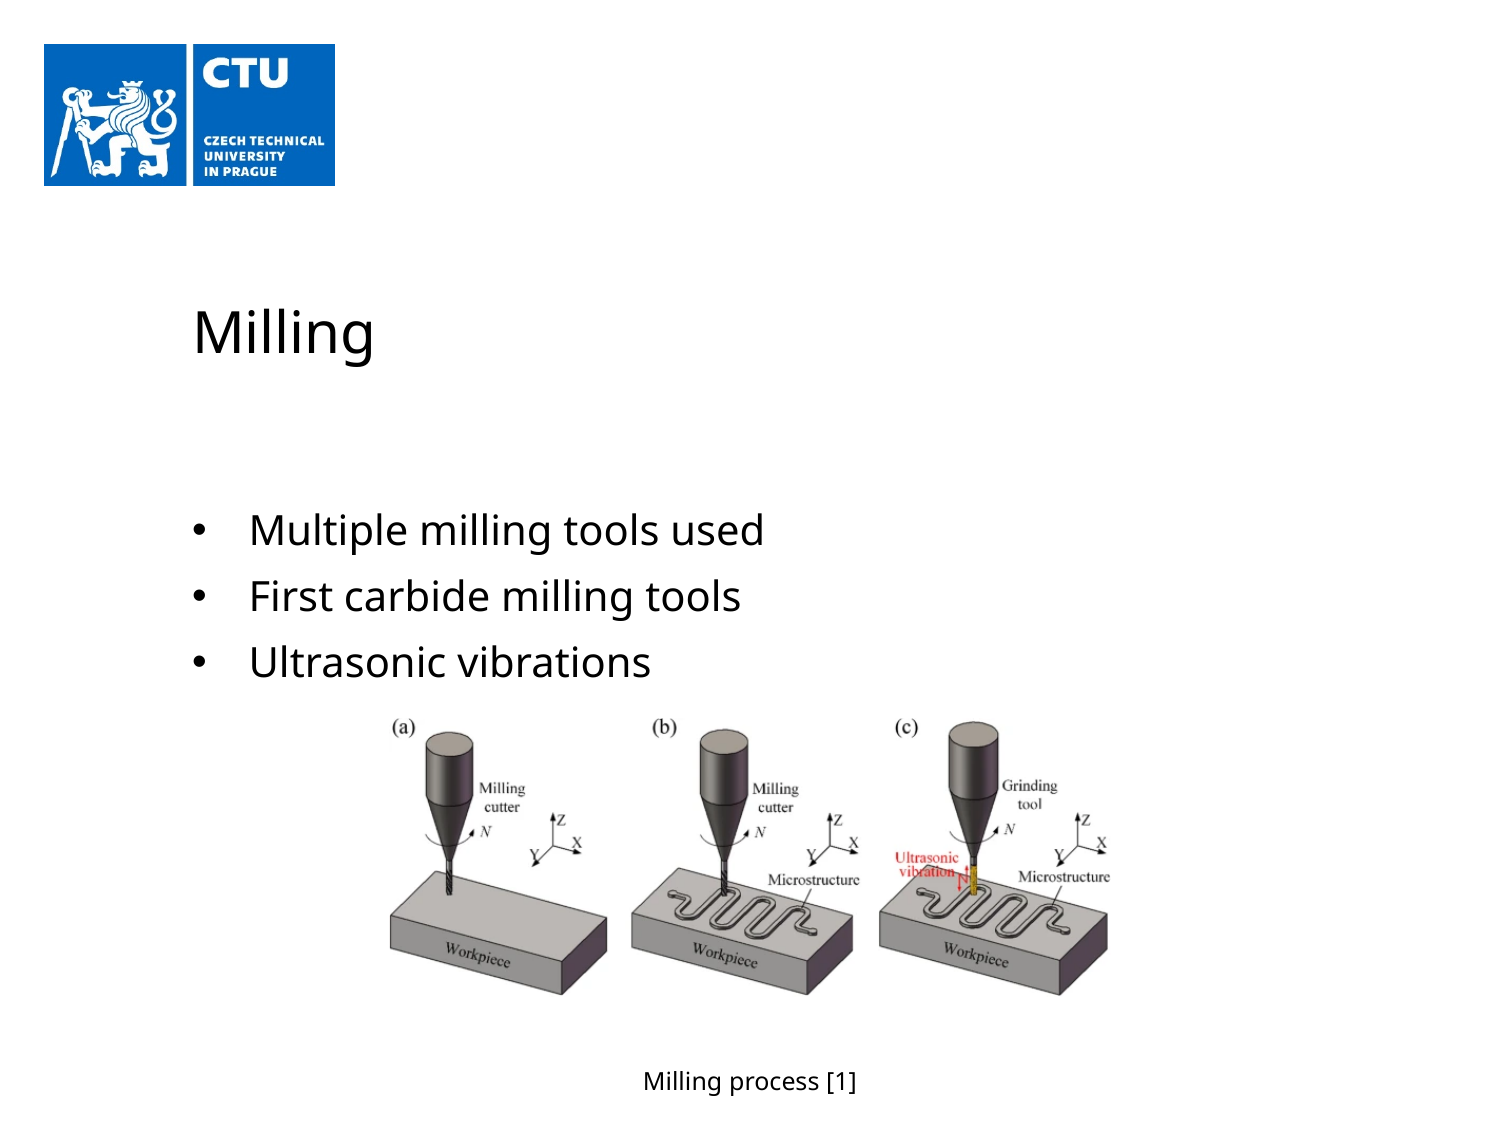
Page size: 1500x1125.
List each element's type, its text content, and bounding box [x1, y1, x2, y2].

list Multiple milling tools used First carbide milling tools Ultrasonic vibrations [177, 501, 1456, 1081]
picture [389, 718, 1111, 997]
picture [44, 44, 335, 186]
title Milling [177, 295, 1456, 474]
text_box Milling process [1] [628, 1057, 872, 1103]
